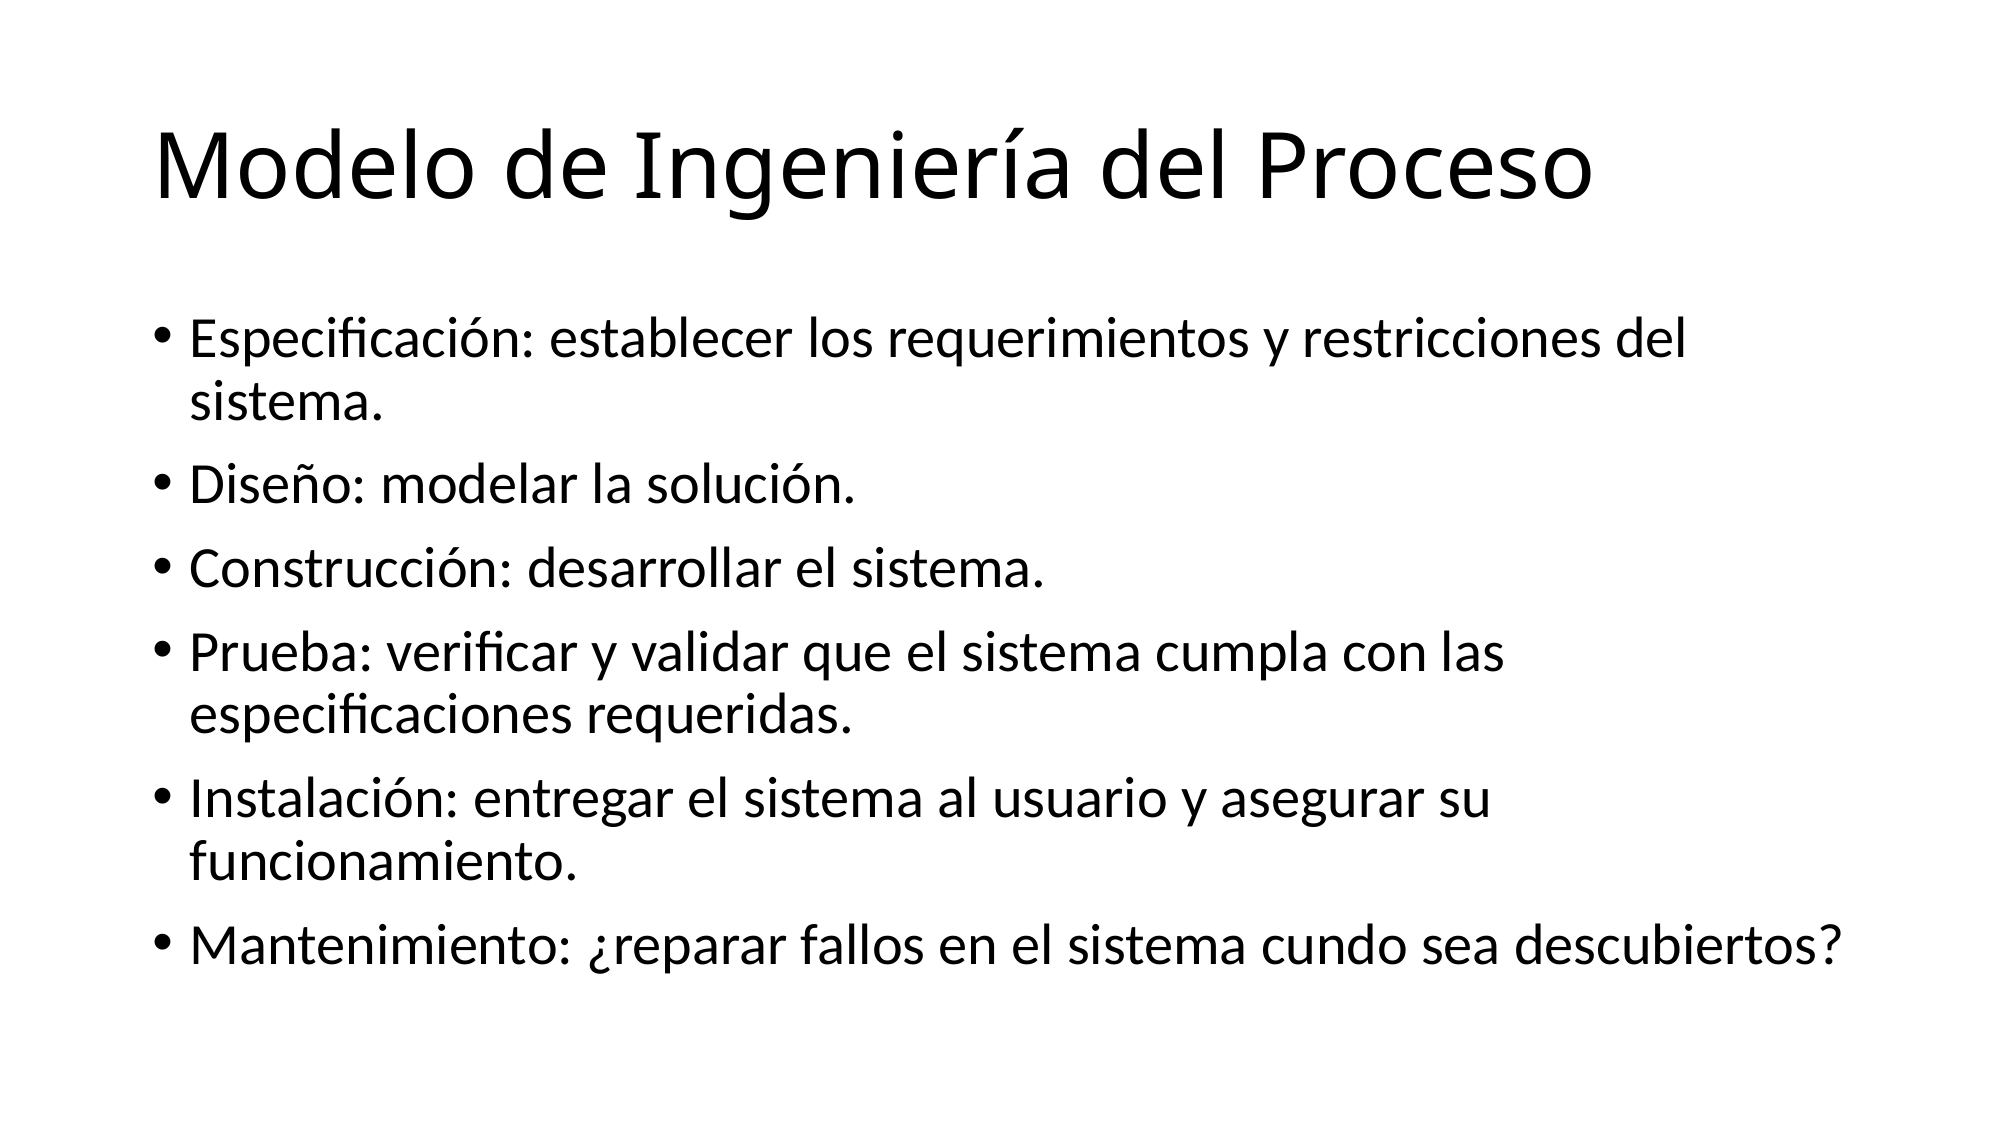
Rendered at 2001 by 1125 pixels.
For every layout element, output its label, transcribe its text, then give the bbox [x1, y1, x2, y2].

list Especificación: establecer los requerimientos y restricciones del sistema. Diseño: modelar la solución. Construcción: desarrollar el sistema. Prueba: verificar y validar que el sistema cumpla con las especificaciones requeridas. Instalación: entregar el sistema al usuario y asegurar su funcionamiento. Mantenimiento: ¿reparar fallos en el sistema cundo sea descubiertos? [137, 299, 1863, 1014]
title Modelo de Ingeniería del Proceso [137, 59, 1863, 278]
